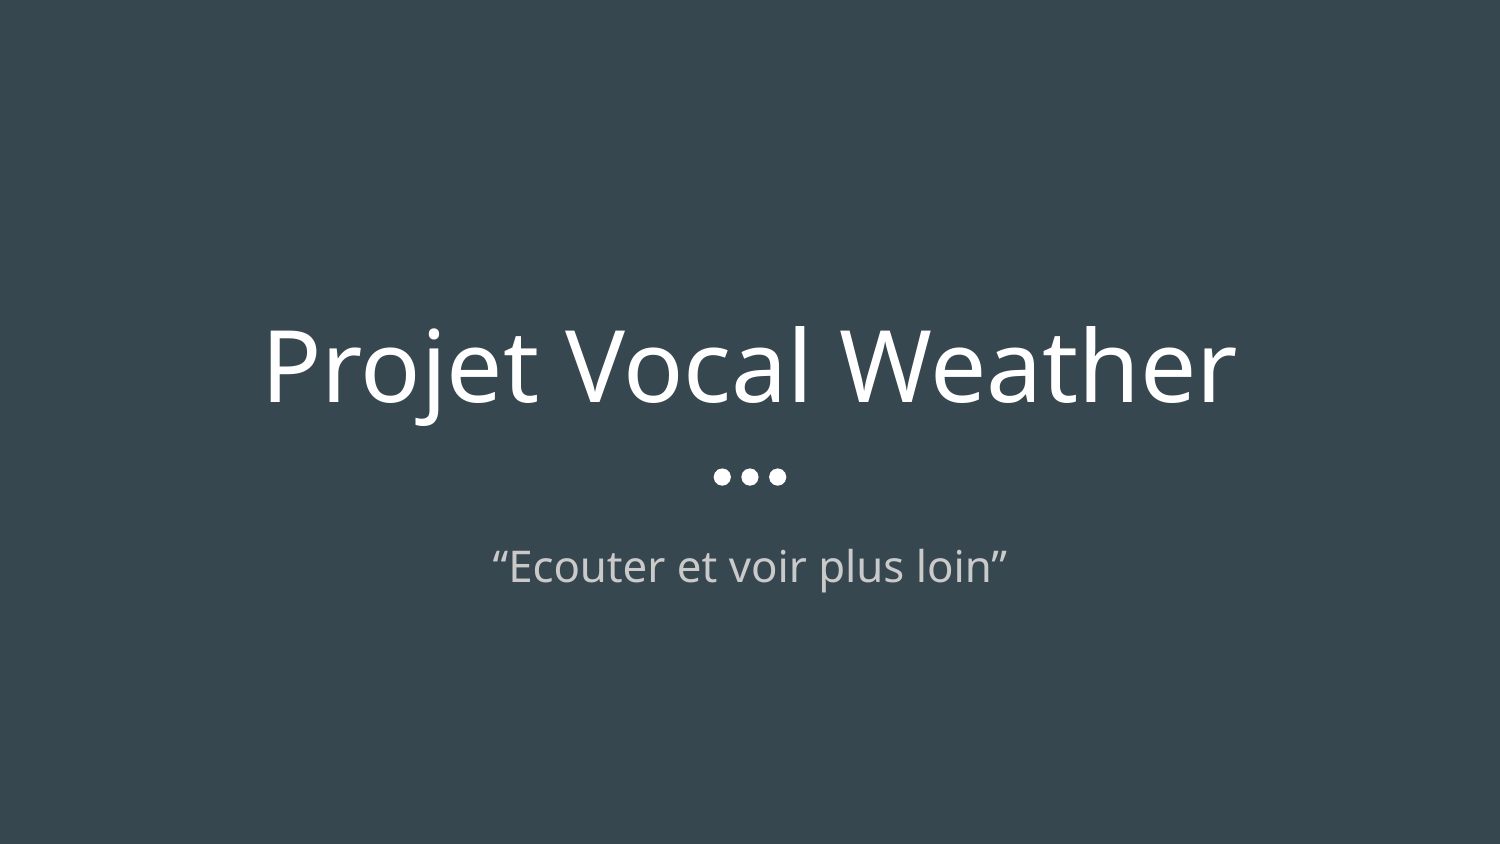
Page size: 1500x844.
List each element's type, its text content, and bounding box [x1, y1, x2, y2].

subtitle “Ecouter et voir plus loin” [110, 520, 1390, 651]
title Projet Vocal Weather [110, 162, 1390, 447]
